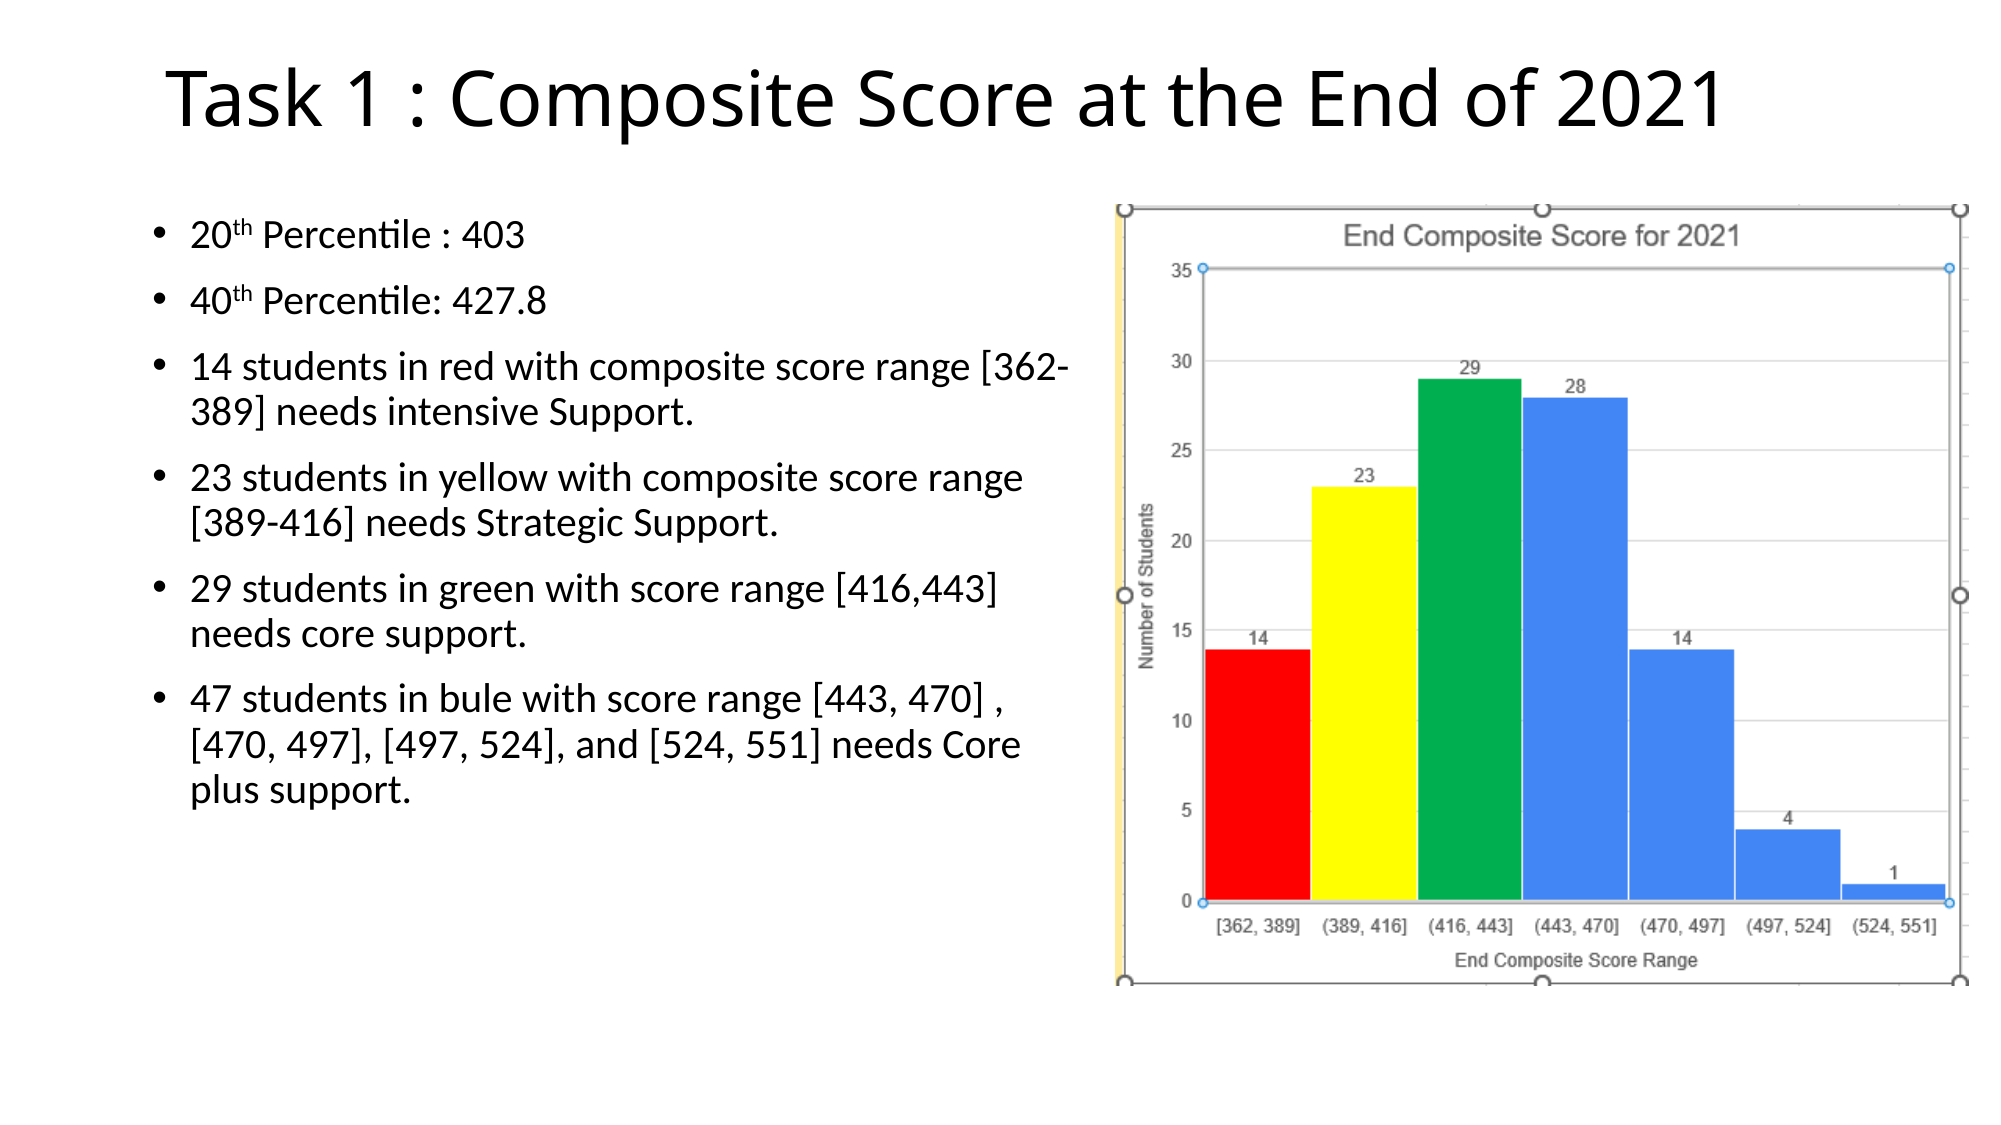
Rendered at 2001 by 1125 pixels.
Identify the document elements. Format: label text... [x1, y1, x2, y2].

picture [1115, 204, 1969, 987]
title Task 1 : Composite Score at the End of 2021 [137, 11, 1762, 193]
list 20th Percentile : 403 40th Percentile: 427.8 14 students in red with composite score range [362-389] needs intensive Support. 23 students in yellow with composite score range [389-416] needs Strategic Support. 29 students in green with score range [416,443] needs core support. 47 students in bule with score range [443, 470] , [470, 497], [497, 524], and [524, 551] needs Core plus support. [137, 204, 1115, 987]
